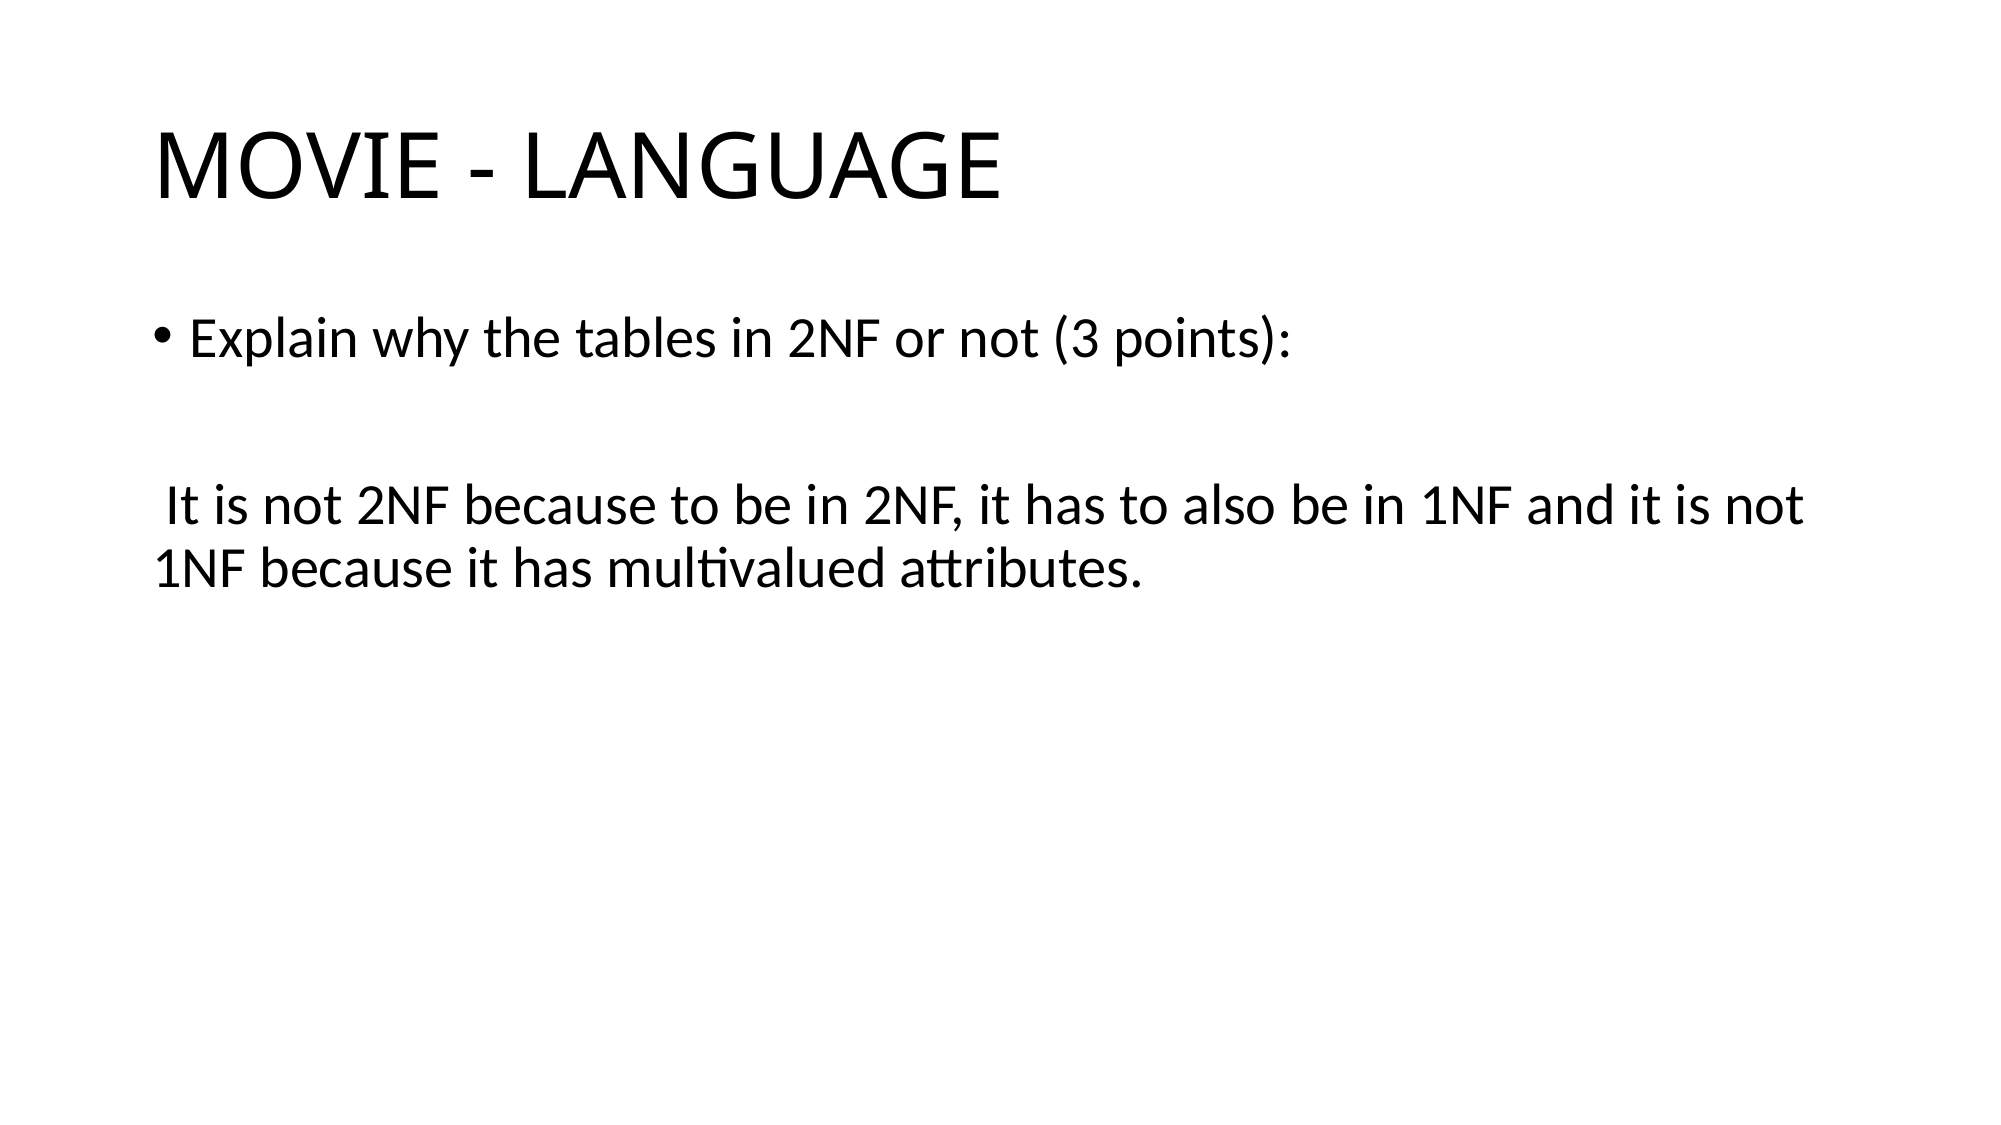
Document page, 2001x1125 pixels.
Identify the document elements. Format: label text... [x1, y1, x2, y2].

list Explain why the tables in 2NF or not (3 points): It is not 2NF because to be in 2NF, it has to also be in 1NF and it is not 1NF because it has multivalued attributes. [137, 299, 1863, 1014]
title MOVIE - LANGUAGE [137, 59, 1863, 278]
